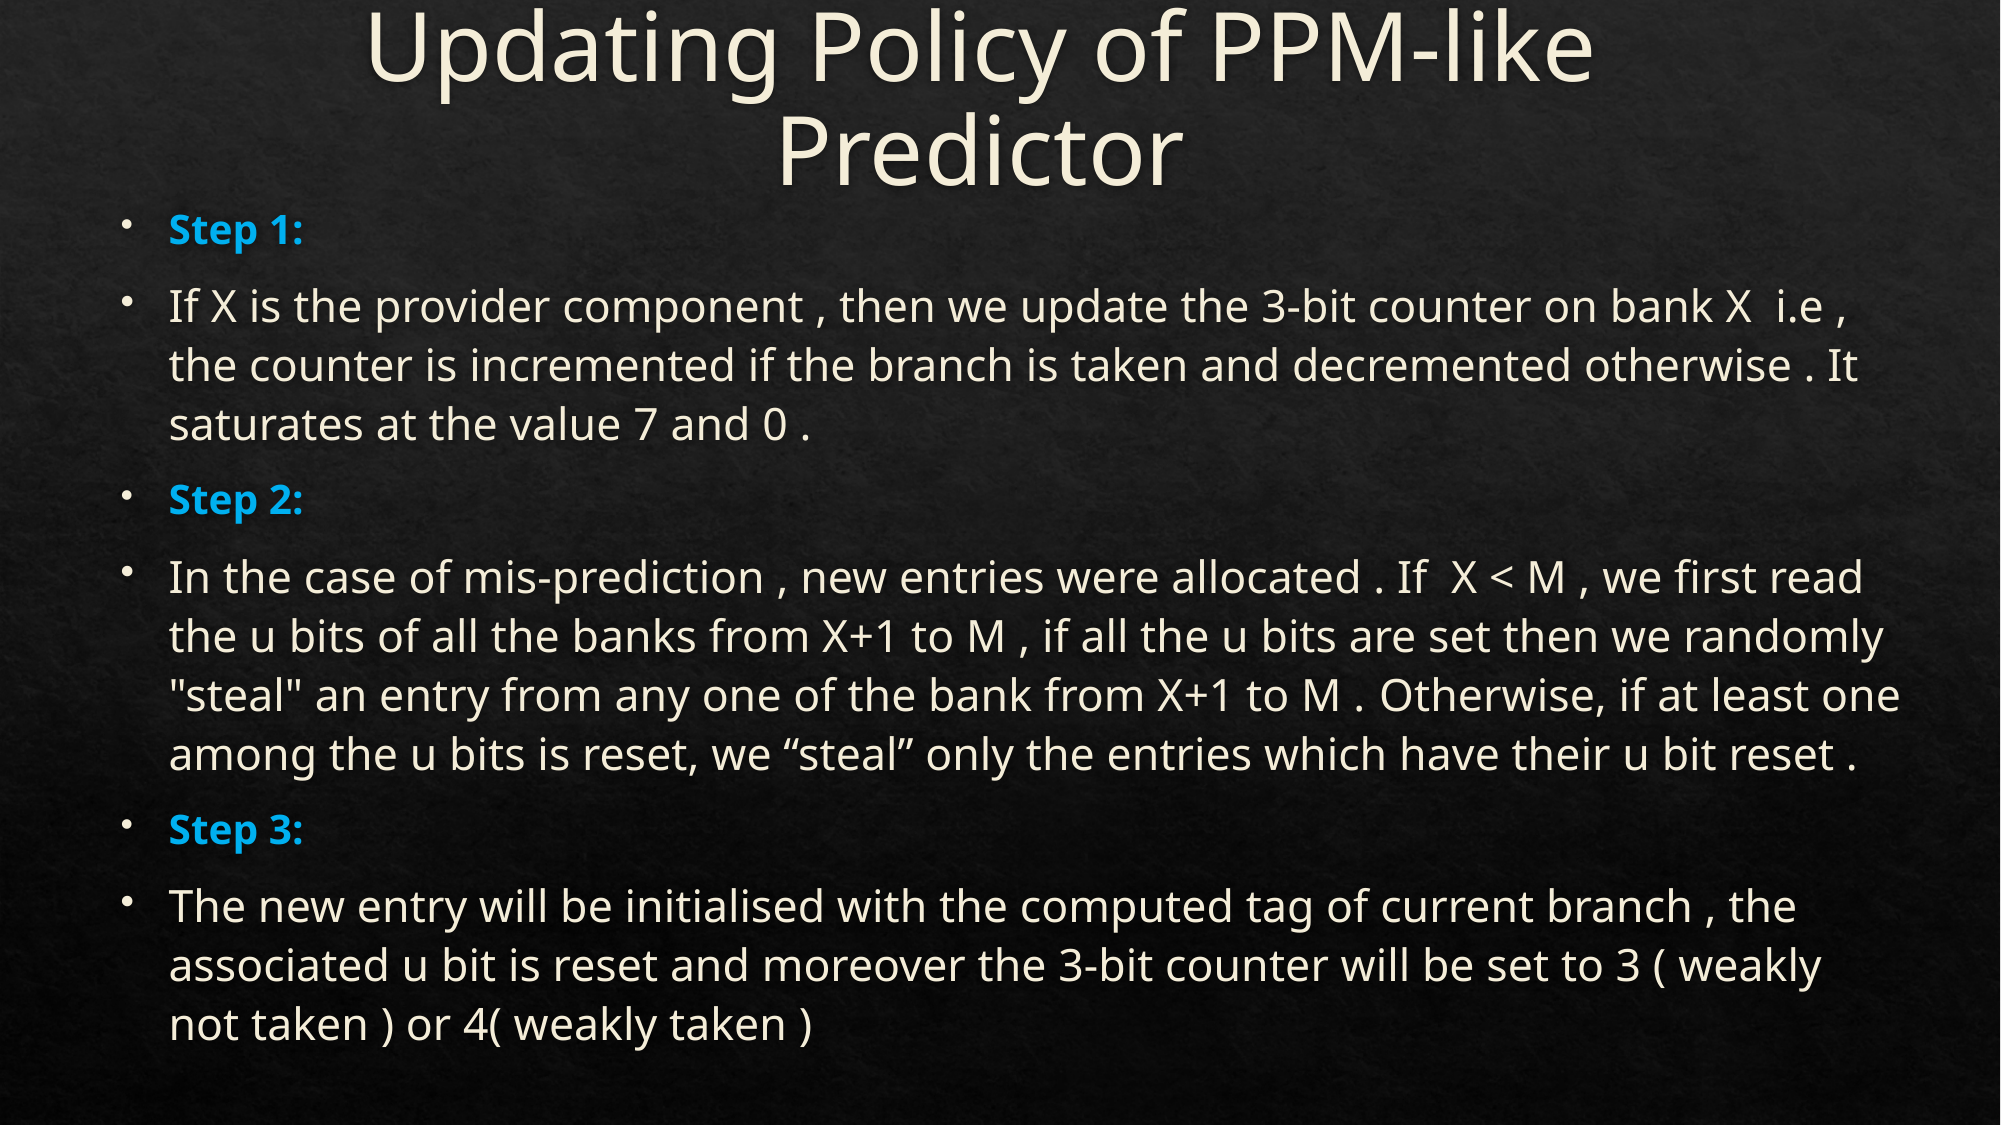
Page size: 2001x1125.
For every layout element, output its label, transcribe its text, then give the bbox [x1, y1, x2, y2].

list Step 1: If X is the provider component , then we update the 3-bit counter on bank X i.e , the counter is incremented if the branch is taken and decremented otherwise . It saturates at the value 7 and 0 . Step 2: In the case of mis-prediction , new entries were allocated . If X < M , we first read the u bits of all the banks from X+1 to M , if all the u bits are set then we randomly "steal" an entry from any one of the bank from X+1 to M . Otherwise, if at least one among the u bits is reset, we “steal” only the entries which have their u bit reset . Step 3: The new entry will be initialised with the computed tag of current branch , the associated u bit is reset and moreover the 3-bit counter will be set to 3 ( weakly not taken ) or 4( weakly taken ) [101, 191, 1918, 1072]
title Updating Policy of PPM-like Predictor [130, 0, 1830, 187]
